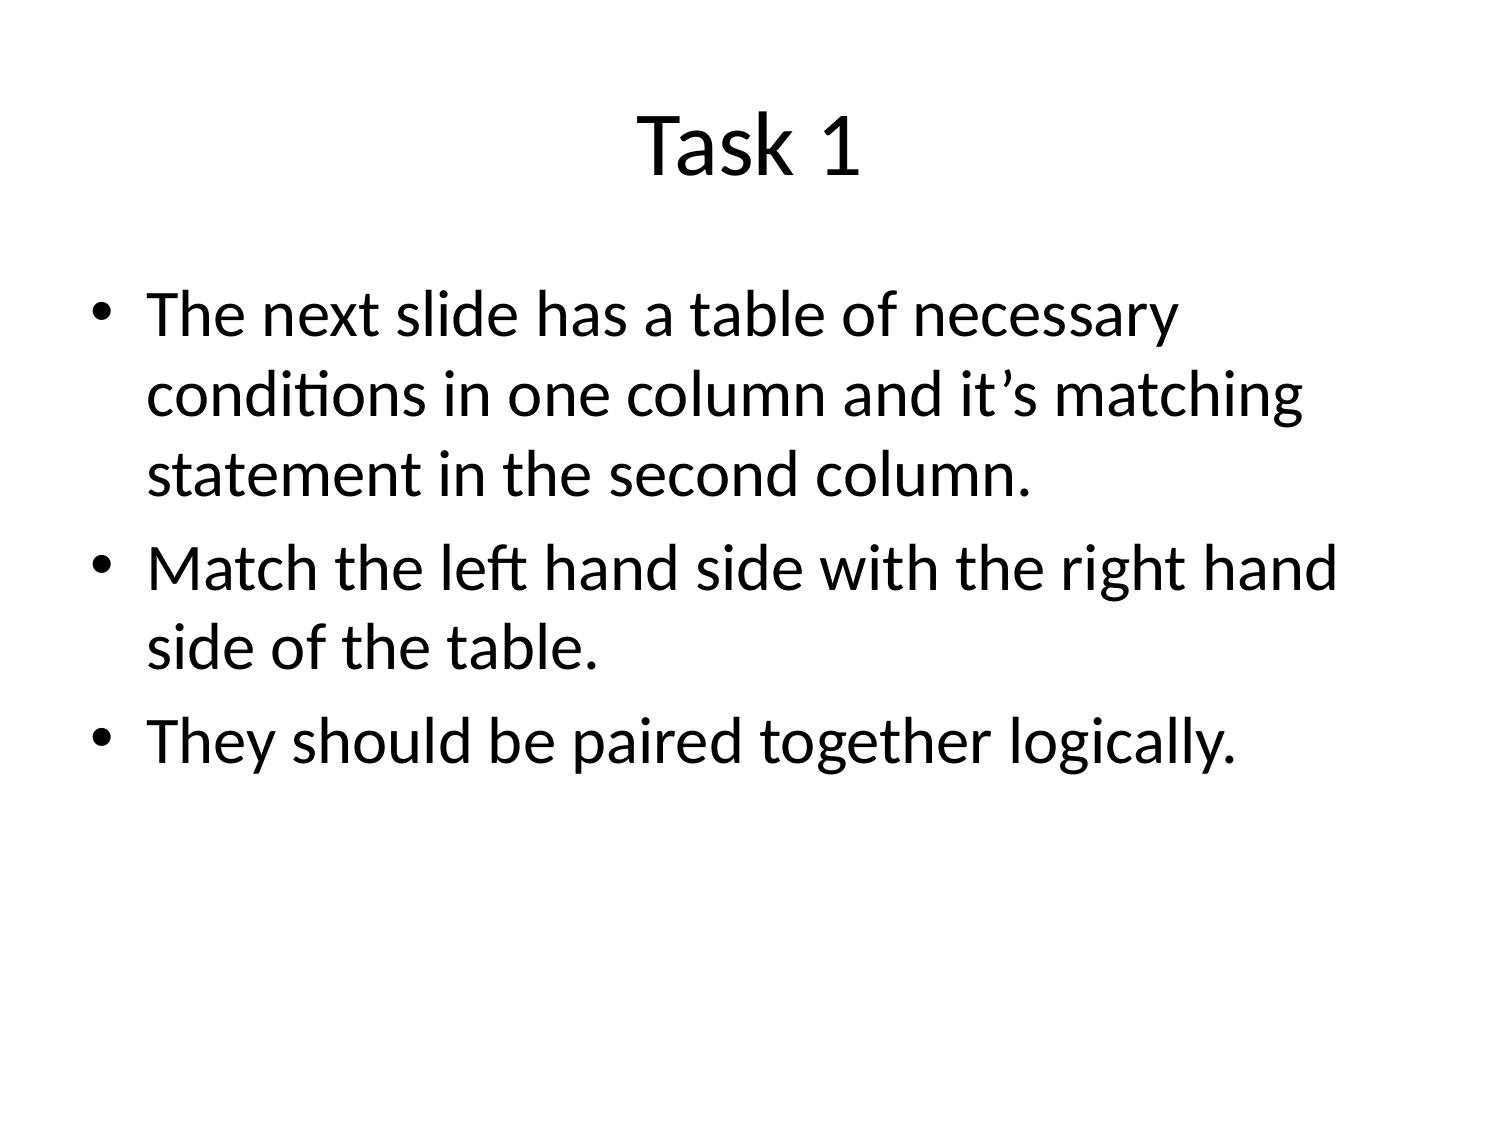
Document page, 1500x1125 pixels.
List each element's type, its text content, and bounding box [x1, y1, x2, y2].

title Task 1 [75, 45, 1425, 233]
list The next slide has a table of necessary conditions in one column and it’s matching statement in the second column. Match the left hand side with the right hand side of the table. They should be paired together logically. [75, 262, 1425, 1005]
